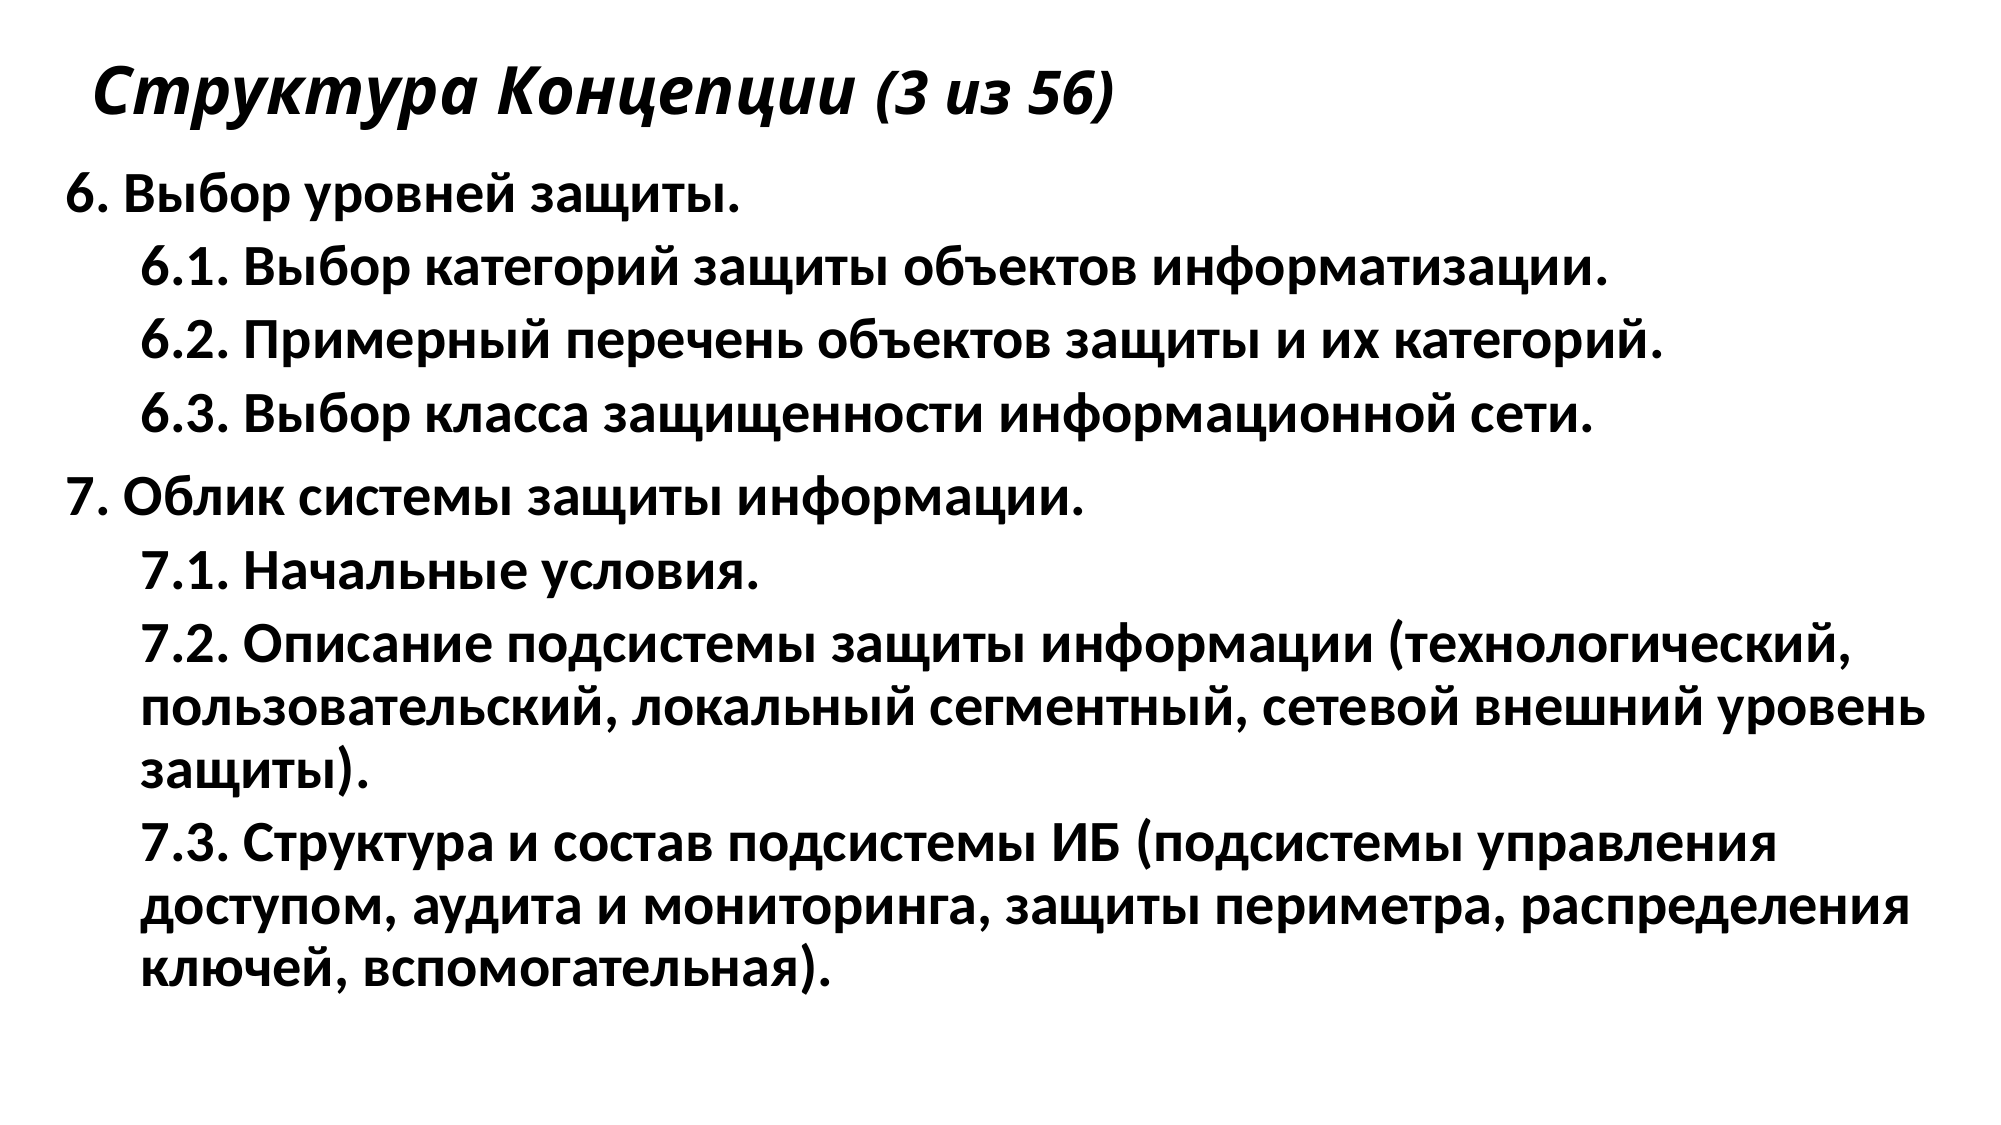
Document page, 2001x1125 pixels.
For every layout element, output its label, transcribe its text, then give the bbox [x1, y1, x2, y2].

list 6. Выбор уровней защиты. 6.1. Выбор категорий защиты объектов информатизации. 6.2. Примерный перечень объектов защиты и их категорий. 6.3. Выбор класса защищенности информационной сети. 7. Облик системы защиты информации. 7.1. Начальные условия. 7.2. Описание подсистемы защиты информации (технологический, пользовательский, локальный сегментный, сетевой внешний уровень защиты). 7.3. Структура и состав подсистемы ИБ (подсистемы управления доступом, аудита и мониторинга, защиты периметра, распределения ключей, вспомогательная). [50, 154, 1962, 1100]
title Структура Концепции (3 из 56) [76, 49, 1802, 136]
